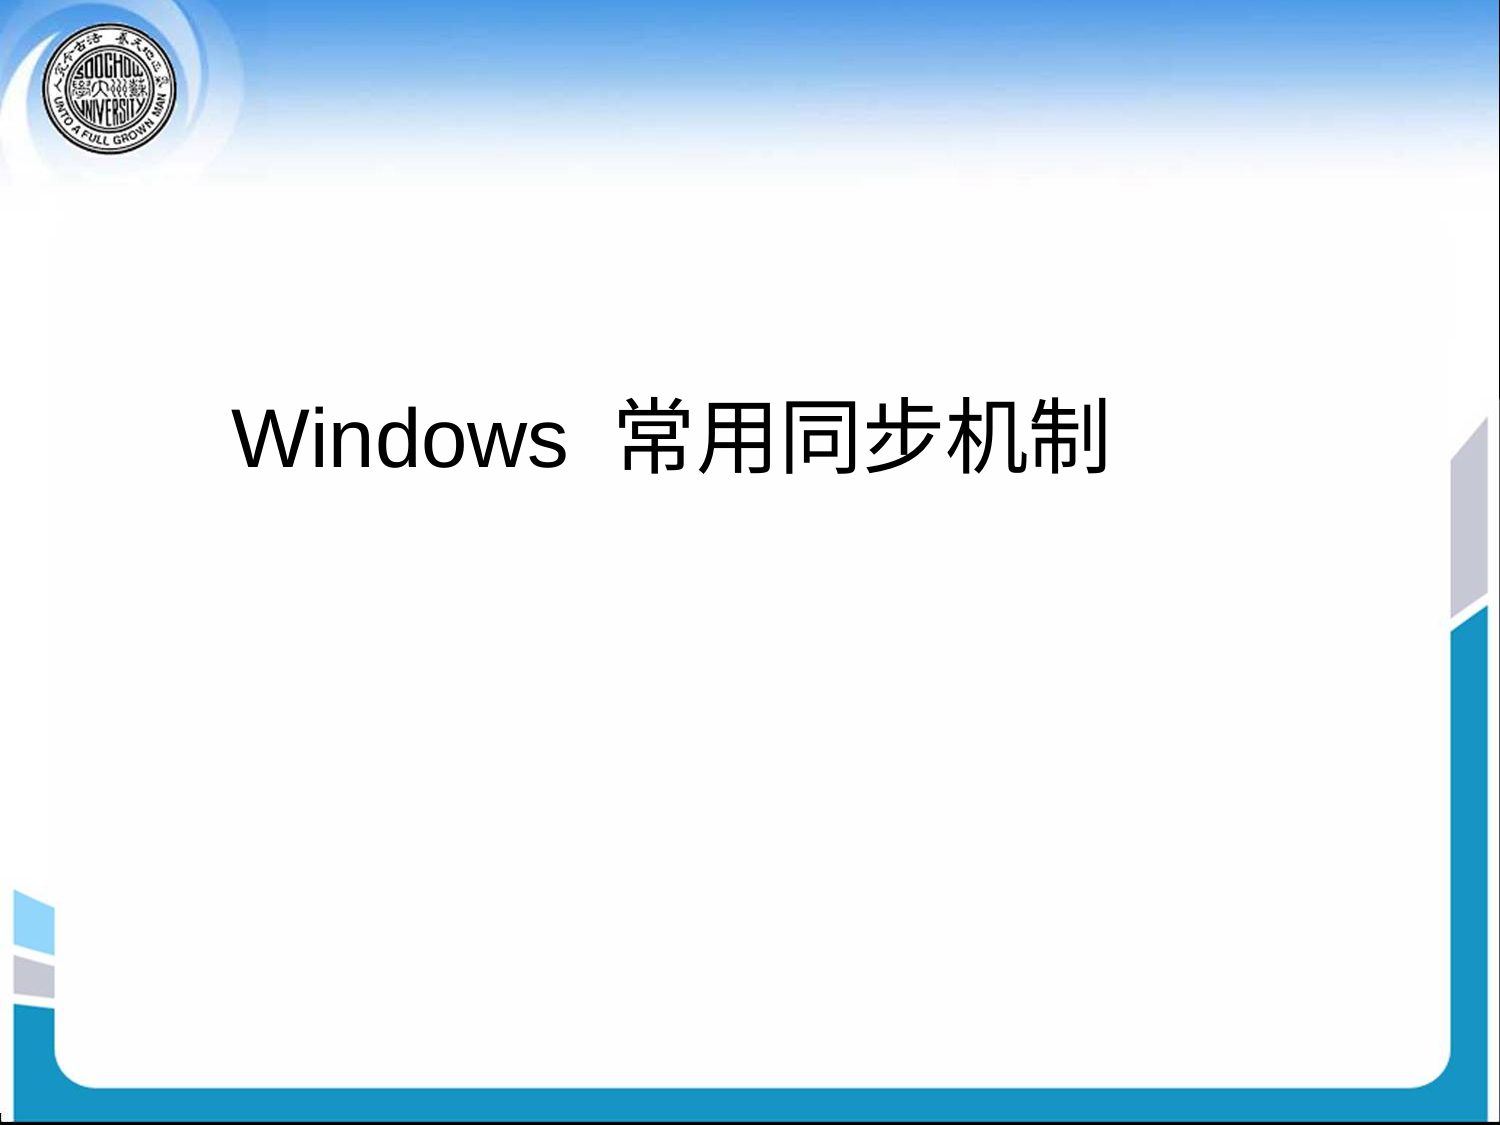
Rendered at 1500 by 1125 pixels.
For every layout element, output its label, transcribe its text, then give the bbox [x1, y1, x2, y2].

picture [0, 0, 1500, 1125]
title Windows 常用同步机制 [216, 271, 1405, 597]
